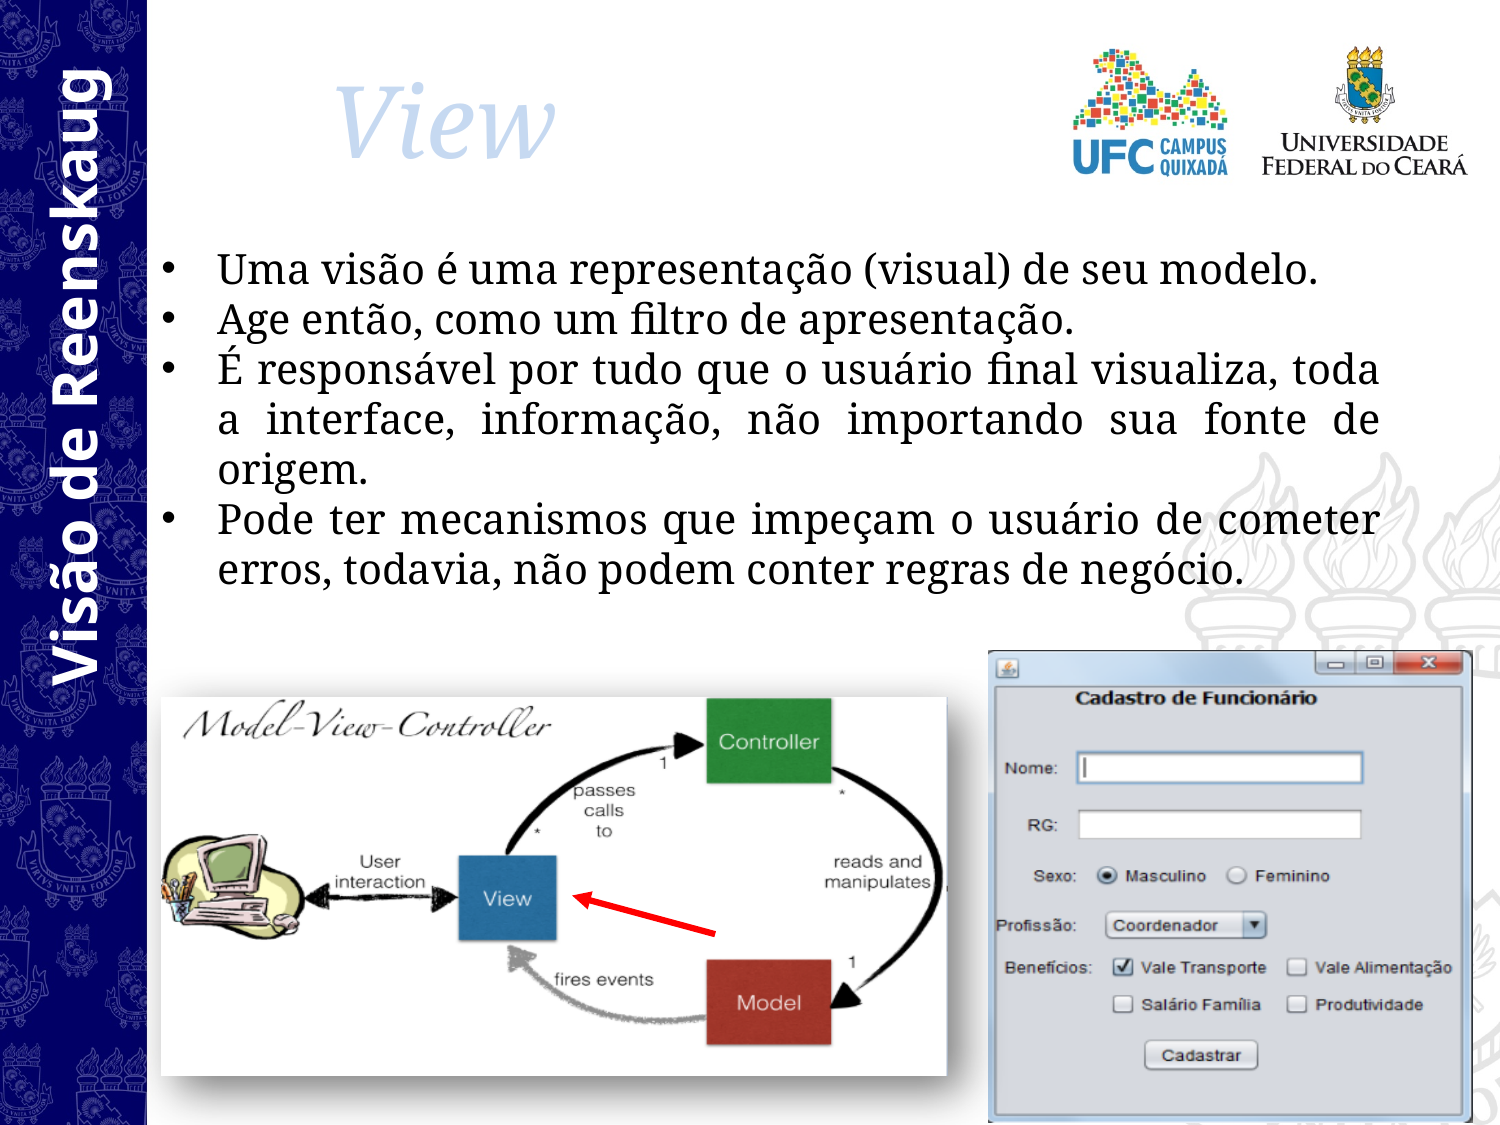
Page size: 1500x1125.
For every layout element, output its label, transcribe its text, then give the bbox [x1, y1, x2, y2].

text_box Visão de Reenskaug [27, 51, 119, 792]
text_box View [313, 51, 573, 186]
text_box Uma visão é uma representação (visual) de seu modelo. Age então, como um filtro de apresentação. É responsável por tudo que o usuário final visualiza, toda a interface, informação, não importando sua fonte de origem. Pode ter mecanismos que impeçam o usuário de cometer erros, todavia, não podem conter regras de negócio. [161, 131, 1382, 696]
picture [0, 0, 1500, 1125]
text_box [571, 895, 716, 935]
